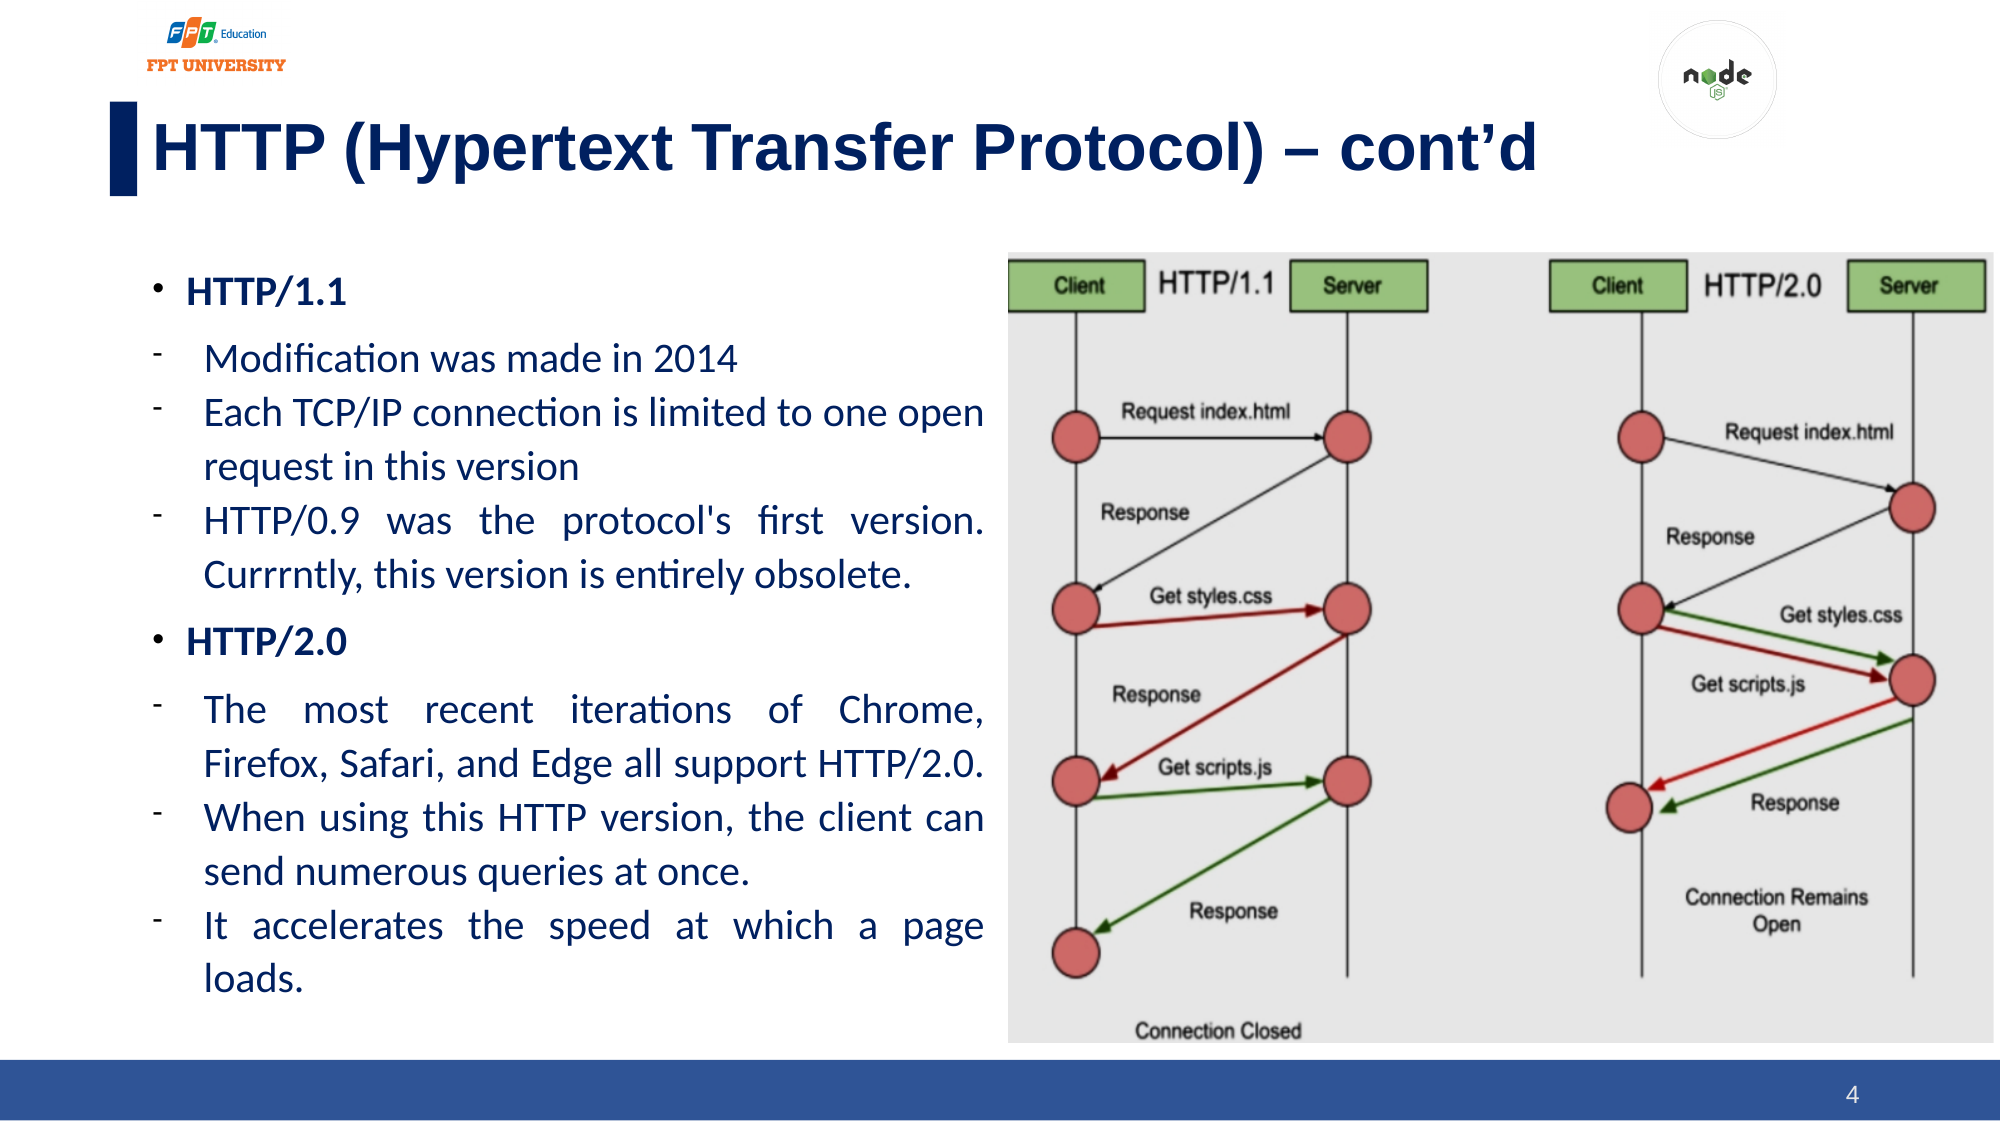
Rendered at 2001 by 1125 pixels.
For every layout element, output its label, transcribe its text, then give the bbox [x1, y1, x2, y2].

list HTTP/1.1 Modification was made in 2014 Each TCP/IP connection is limited to one open request in this version HTTP/0.9 was the protocol's first version. Currrntly, this version is entirely obsolete. HTTP/2.0 The most recent iterations of Chrome, Firefox, Safari, and Edge all support HTTP/2.0. When using this HTTP version, the client can send numerous queries at once. It accelerates the speed at which a page loads. [137, 251, 1000, 1064]
picture [137, 1, 291, 86]
slide_number ‹#› [1424, 1063, 1875, 1123]
picture [1649, 11, 1786, 148]
picture [1008, 251, 2000, 1043]
title HTTP (Hypertext Transfer Protocol) – cont’d [137, 101, 1650, 197]
